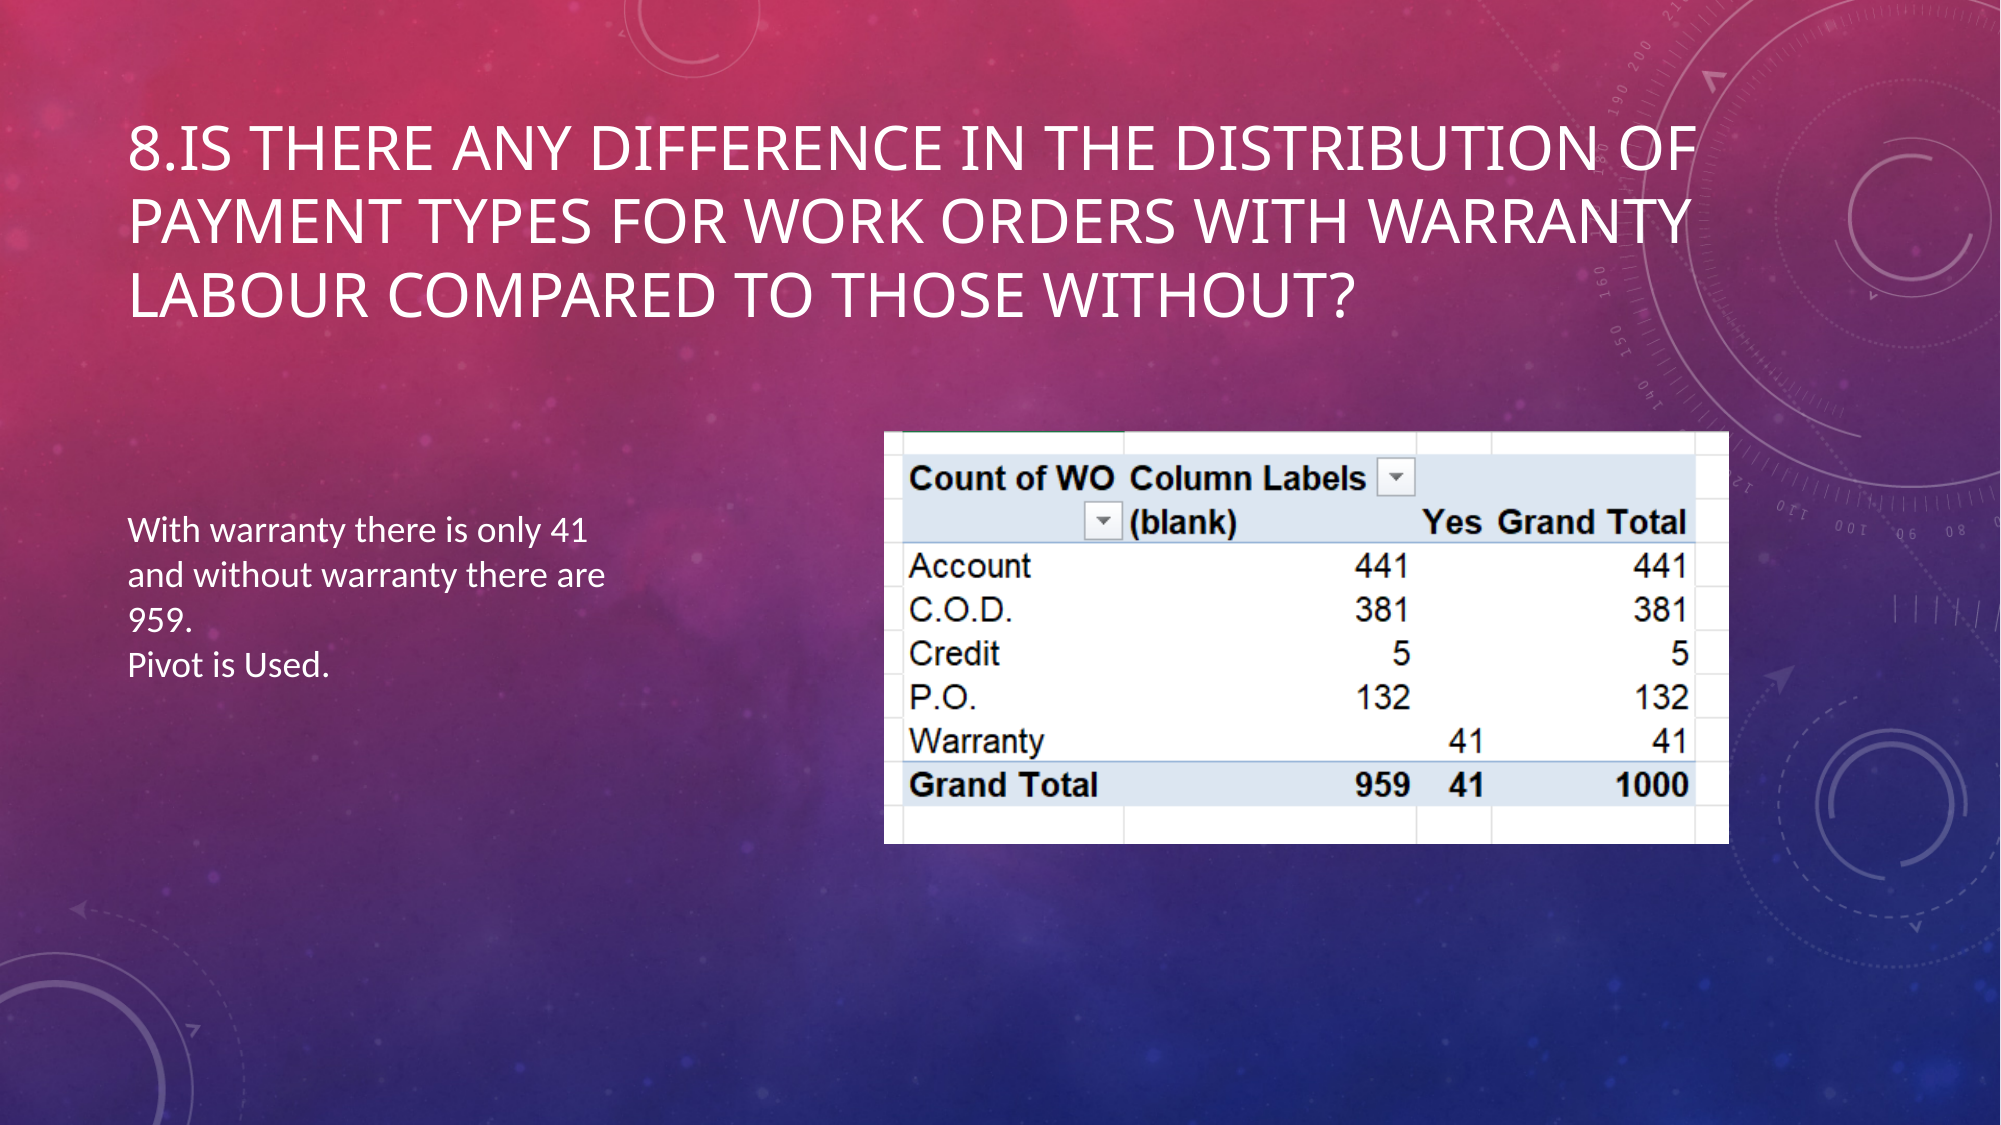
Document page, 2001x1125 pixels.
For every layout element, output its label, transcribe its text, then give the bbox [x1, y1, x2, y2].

title 8.Is there any difference in the distribution of payment types for work orders with warranty labour compared to those without? [112, 99, 1775, 339]
picture [0, 0, 2001, 1125]
text_box With warranty there is only 41 and without warranty there are 959. Pivot is Used. [112, 497, 659, 738]
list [883, 430, 1729, 844]
